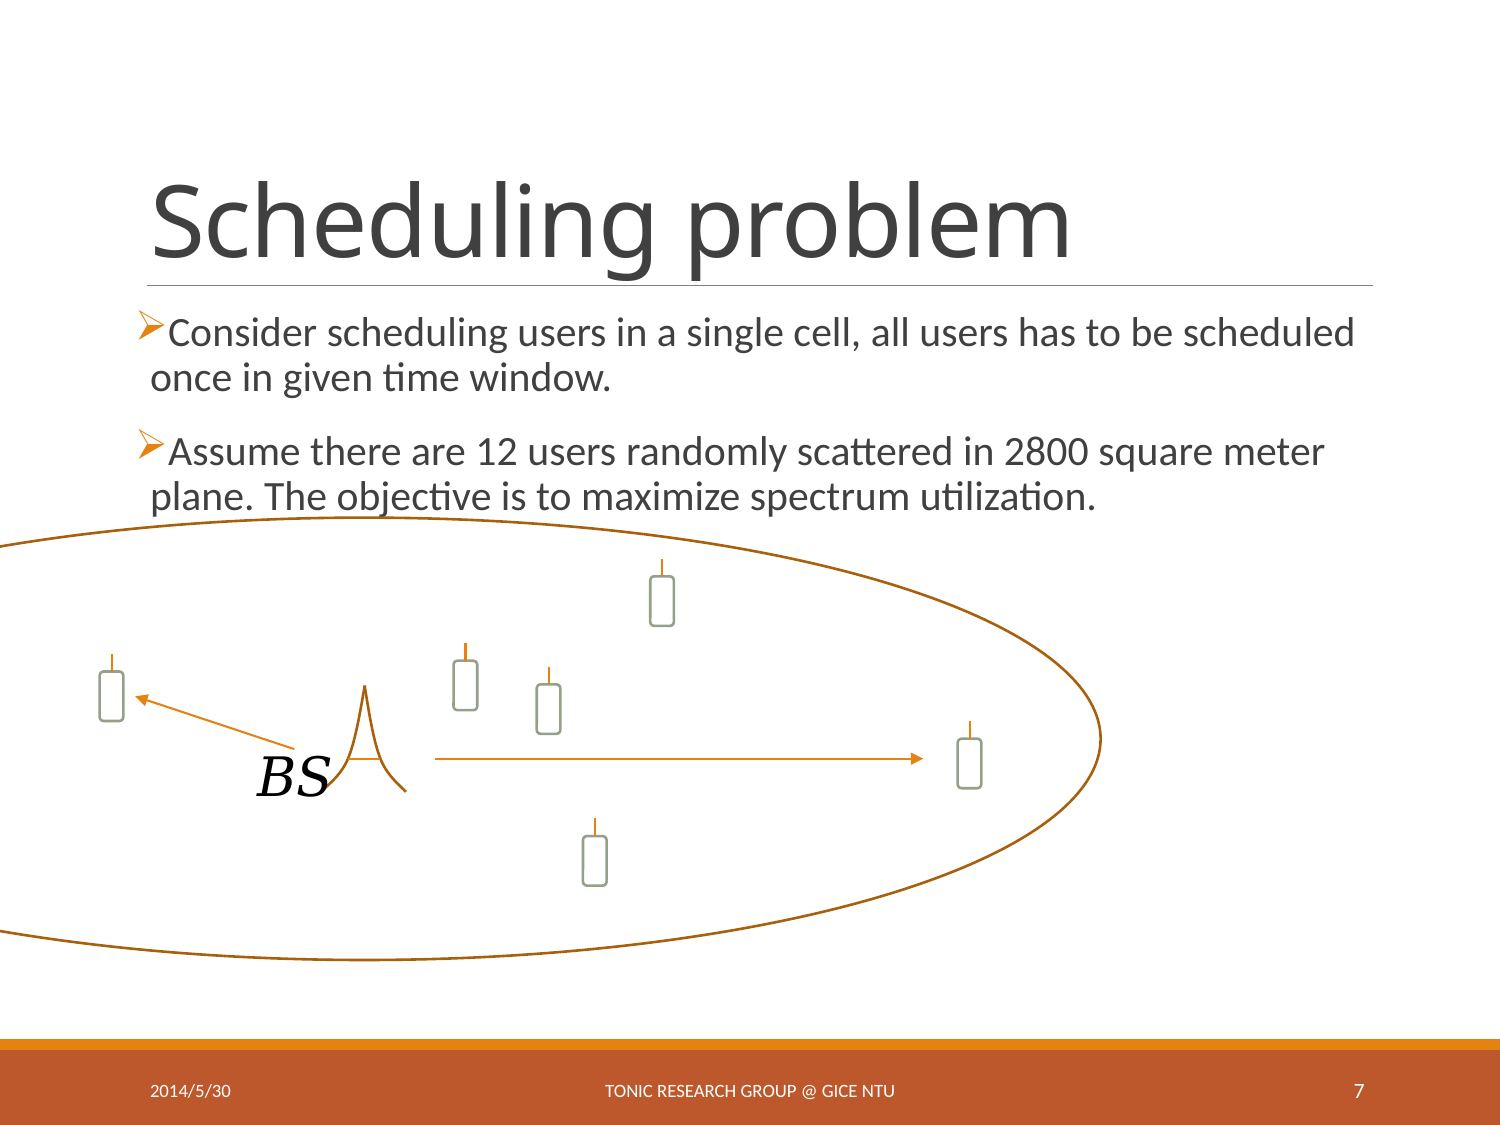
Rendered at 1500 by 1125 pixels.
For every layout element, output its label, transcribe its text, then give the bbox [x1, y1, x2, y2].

title Scheduling problem [135, 47, 1373, 285]
slide_number 7 [1218, 1059, 1380, 1120]
list Consider scheduling users in a single cell, all users has to be scheduled once in given time window. Assume there are 12 users randomly scattered in 2800 square meter plane. The objective is to maximize spectrum utilization. [135, 302, 1373, 963]
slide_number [135, 1059, 440, 1120]
footer TONIC Research Group @ GICE NTU [453, 1059, 1047, 1120]
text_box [0, 517, 1102, 961]
